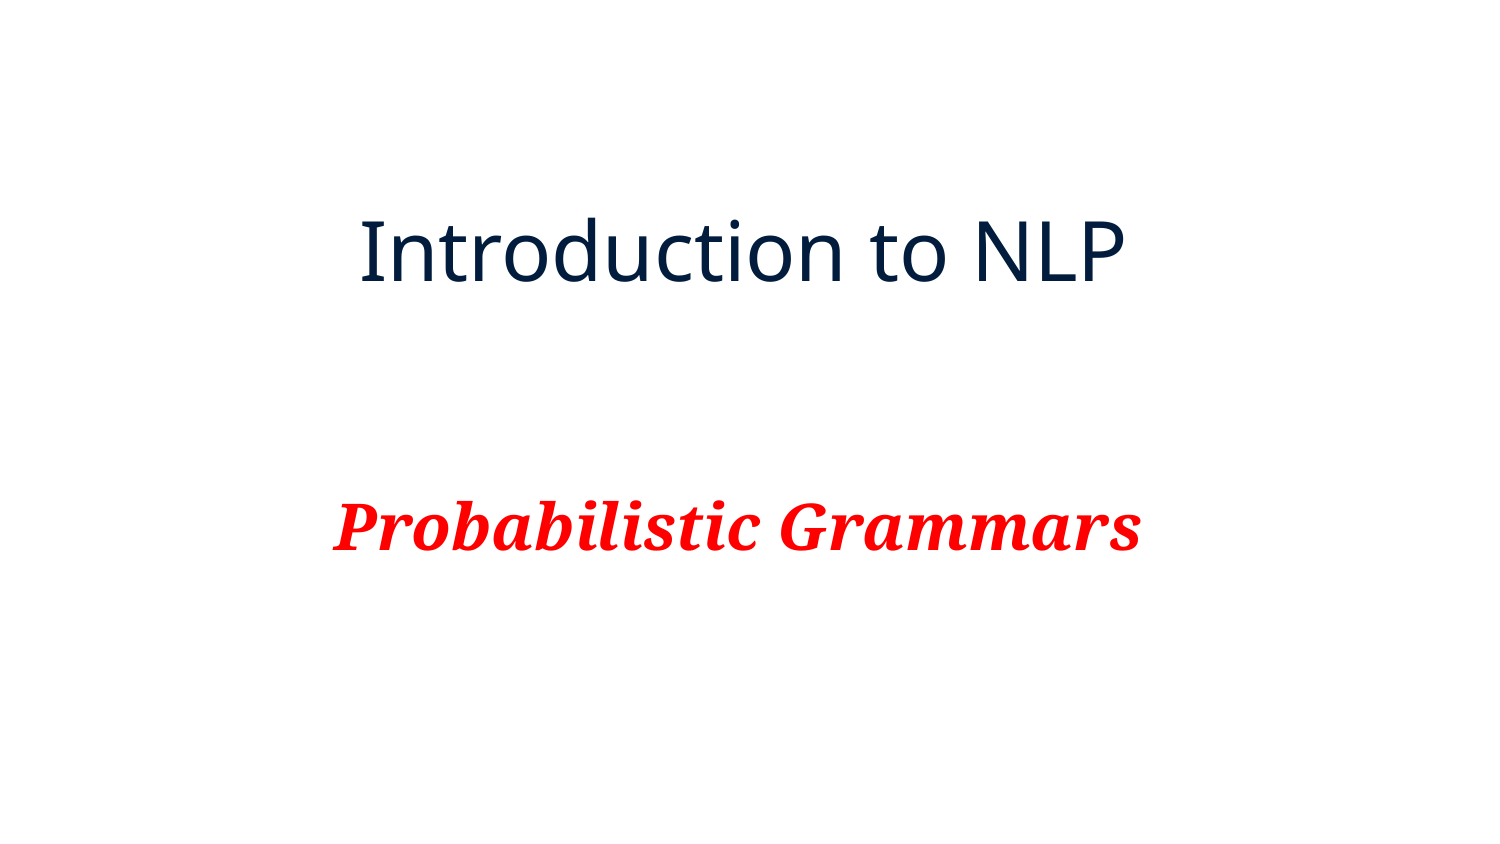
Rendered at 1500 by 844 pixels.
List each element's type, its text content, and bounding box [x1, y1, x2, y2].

title Introduction to NLP [43, 190, 1445, 443]
subtitle Probabilistic Grammars [120, 478, 1357, 694]
